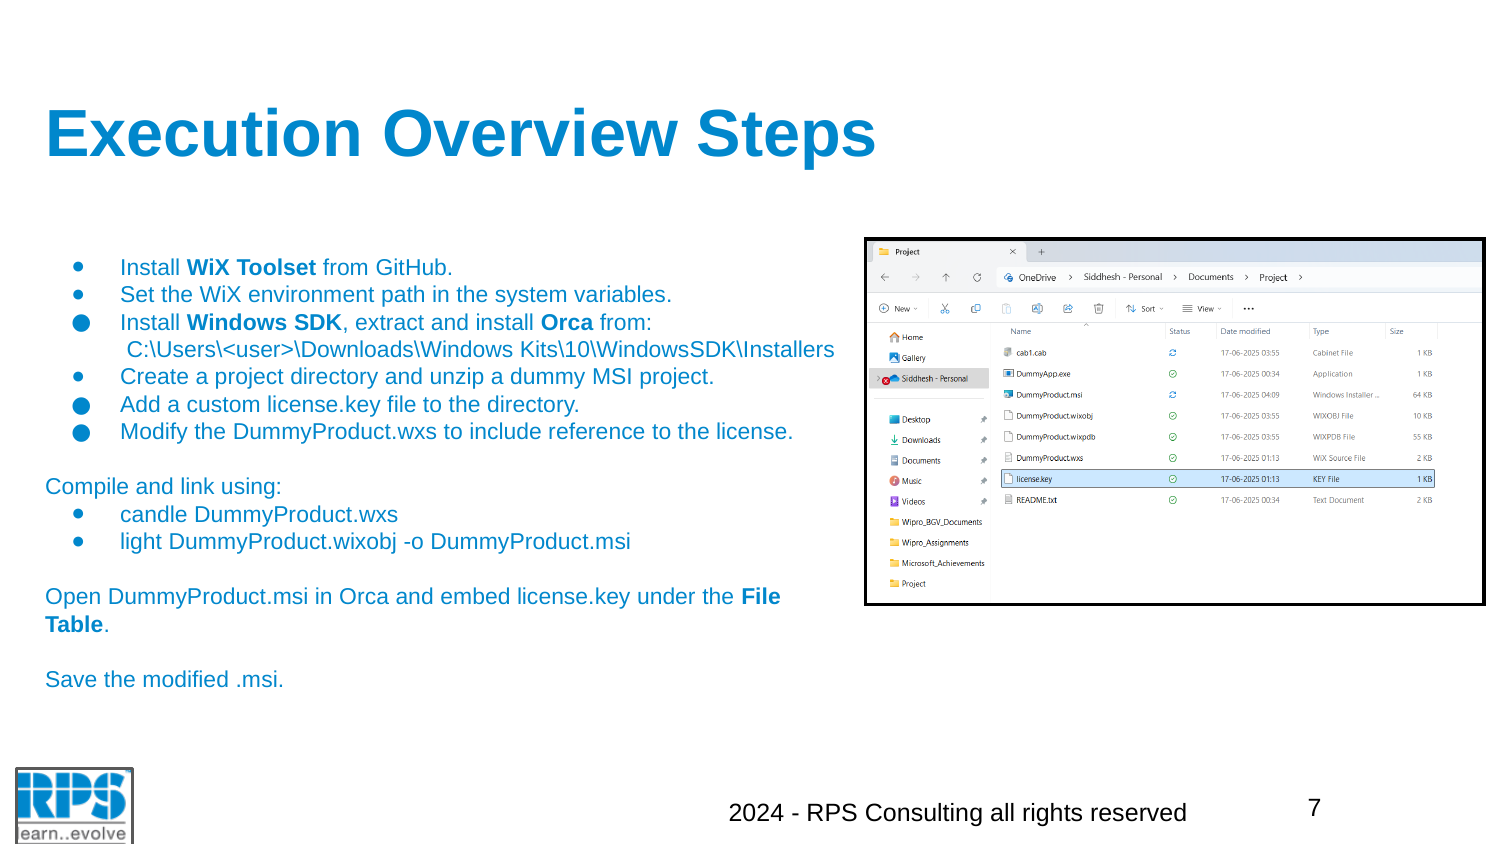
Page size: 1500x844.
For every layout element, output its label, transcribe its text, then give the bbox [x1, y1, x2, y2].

text_box 2024 - RPS Consulting all rights reserved [561, 776, 1253, 842]
text_box Install WiX Toolset from GitHub. Set the WiX environment path in the system variables. Install Windows SDK, extract and install Orca from: C:\Users\<user>\Downloads\Windows Kits\10\WindowsSDK\Installers Create a project directory and unzip a dummy MSI project. Add a custom license.key file to the directory. Modify the DummyProduct.wxs to include reference to the license. Compile and link using: candle DummyProduct.wxs light DummyProduct.wixobj -o DummyProduct.msi Open DummyProduct.msi in Orca and embed license.key under the File Table. Save the modified .msi. [30, 237, 868, 707]
title 7 [1292, 776, 1348, 844]
text_box Execution Overview Steps [30, 62, 1003, 185]
picture [867, 240, 1483, 604]
picture [17, 770, 131, 844]
